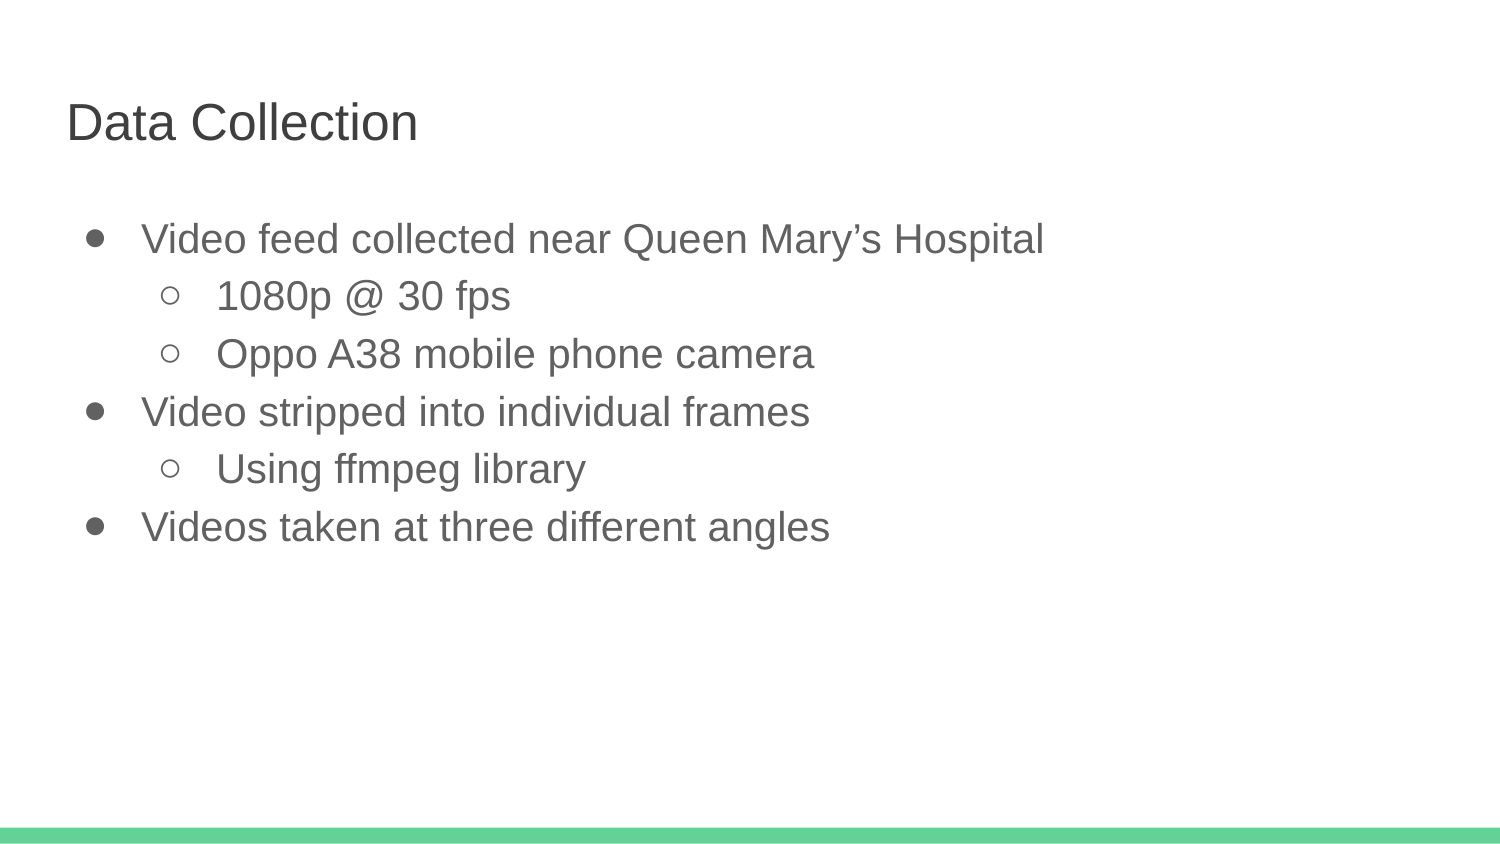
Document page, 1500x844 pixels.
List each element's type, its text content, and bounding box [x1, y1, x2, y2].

list Video feed collected near Queen Mary’s Hospital 1080p @ 30 fps Oppo A38 mobile phone camera Video stripped into individual frames Using ffmpeg library Videos taken at three different angles [51, 189, 1449, 750]
title Data Collection [51, 72, 1449, 167]
